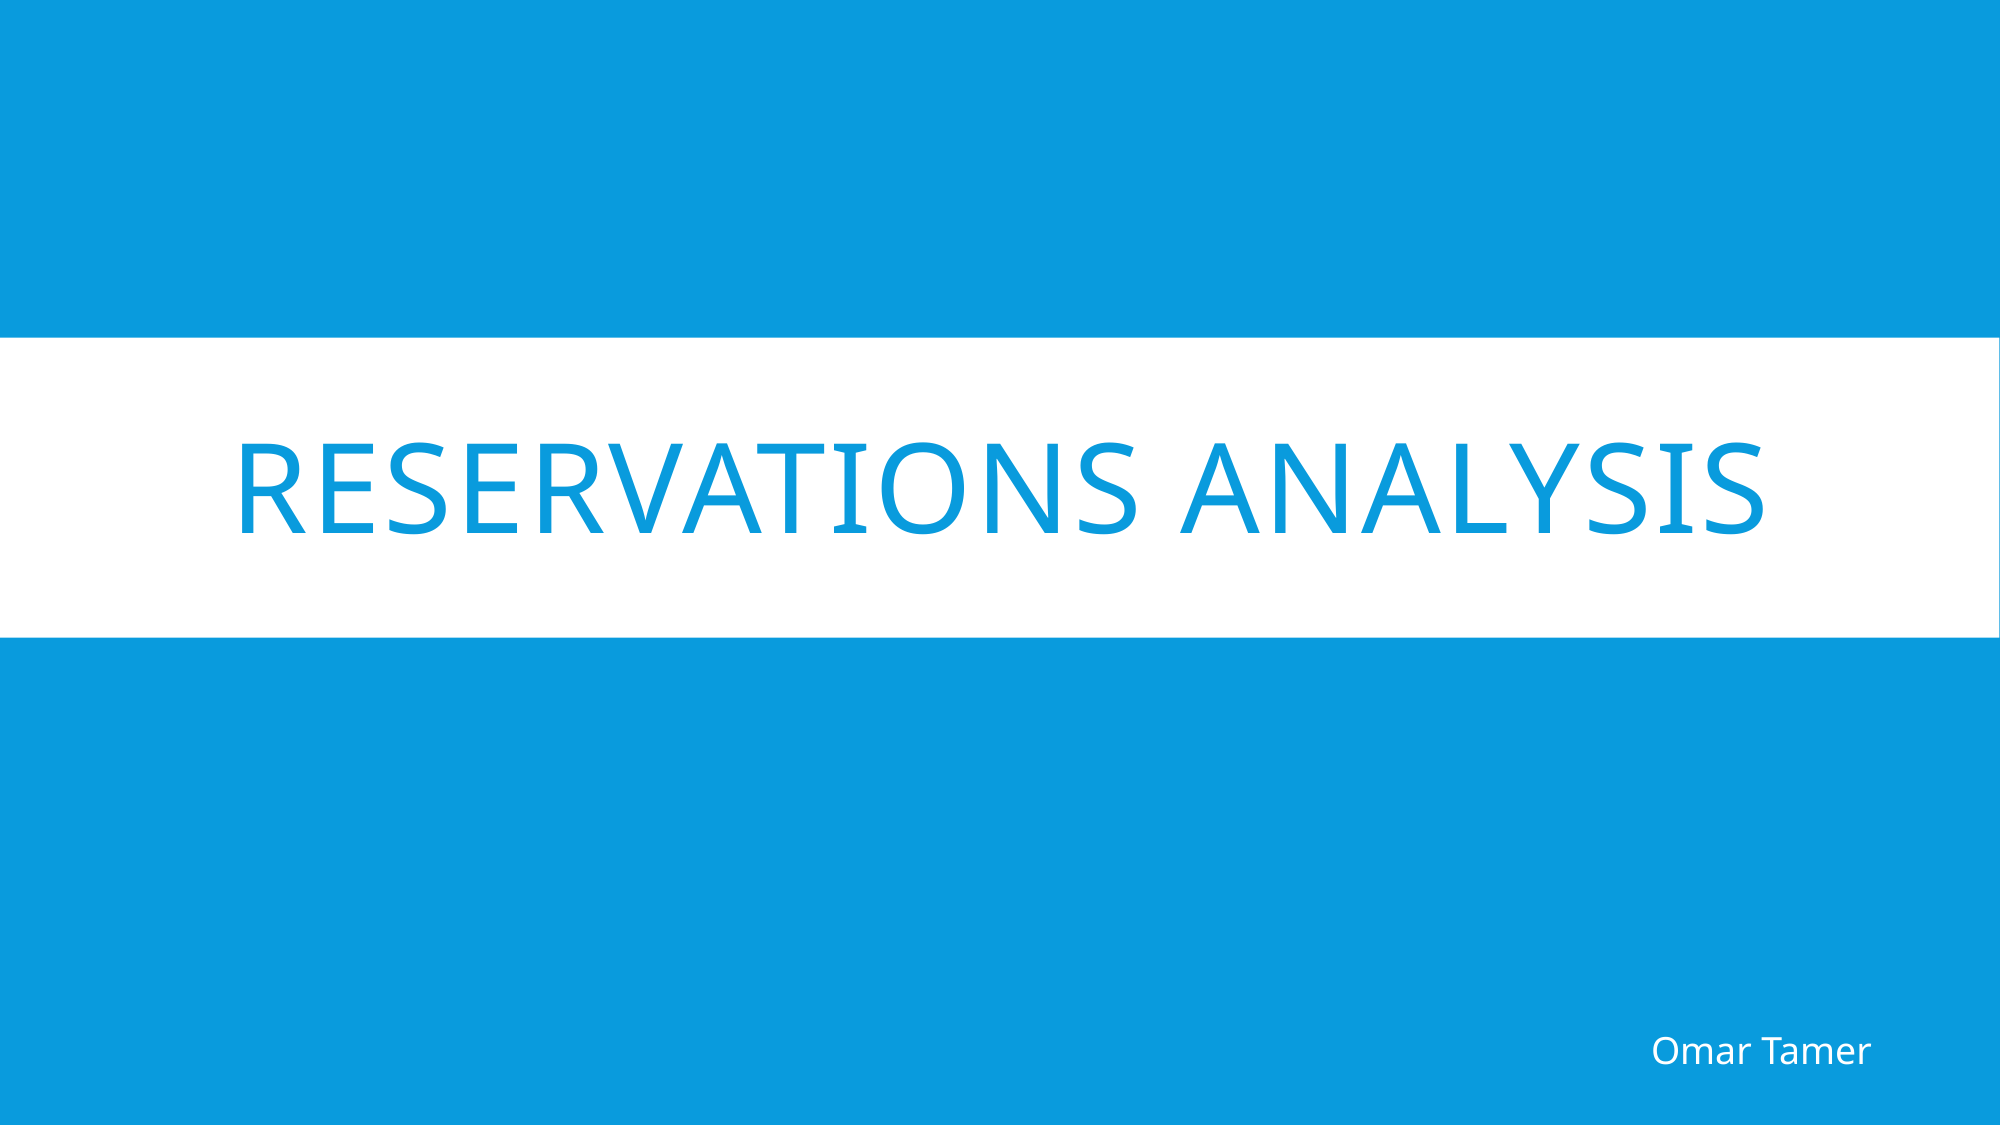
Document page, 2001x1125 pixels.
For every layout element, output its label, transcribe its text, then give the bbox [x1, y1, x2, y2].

title Reservations Analysis [60, 355, 1942, 641]
text_box Omar Tamer [1532, 1019, 2000, 1080]
